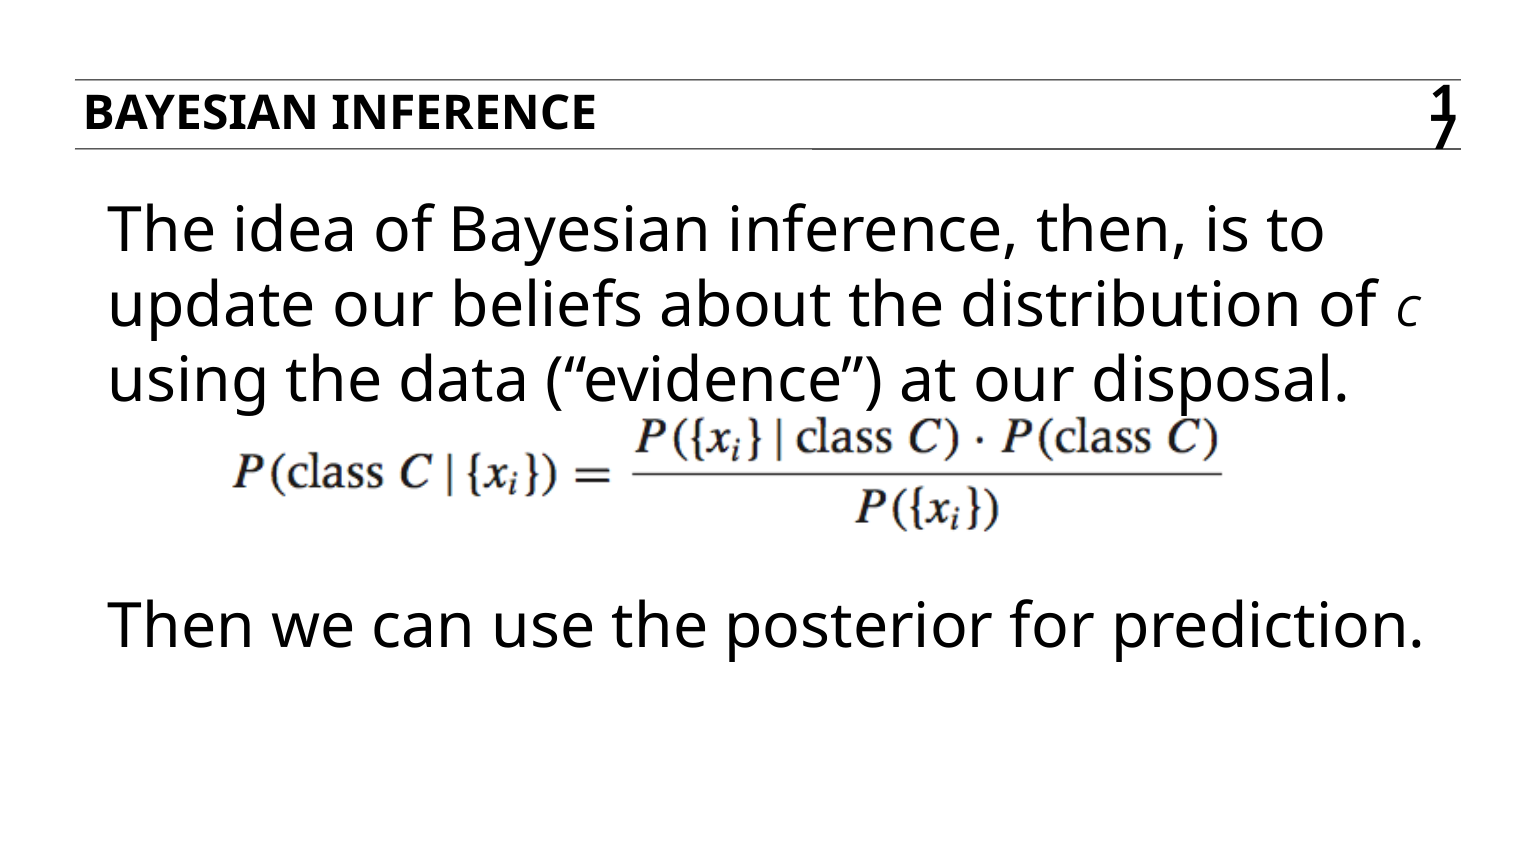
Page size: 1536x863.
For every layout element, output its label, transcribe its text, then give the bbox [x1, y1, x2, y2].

text_box The idea of Bayesian inference, then, is to update our beliefs about the distribution of C using the data (“evidence”) at our disposal. [92, 181, 1468, 421]
list Bayesian inference [67, 81, 1118, 132]
text_box Then we can use the posterior for prediction. [92, 577, 1468, 667]
picture [180, 330, 1284, 619]
slide_number 17 [1419, 86, 1461, 138]
